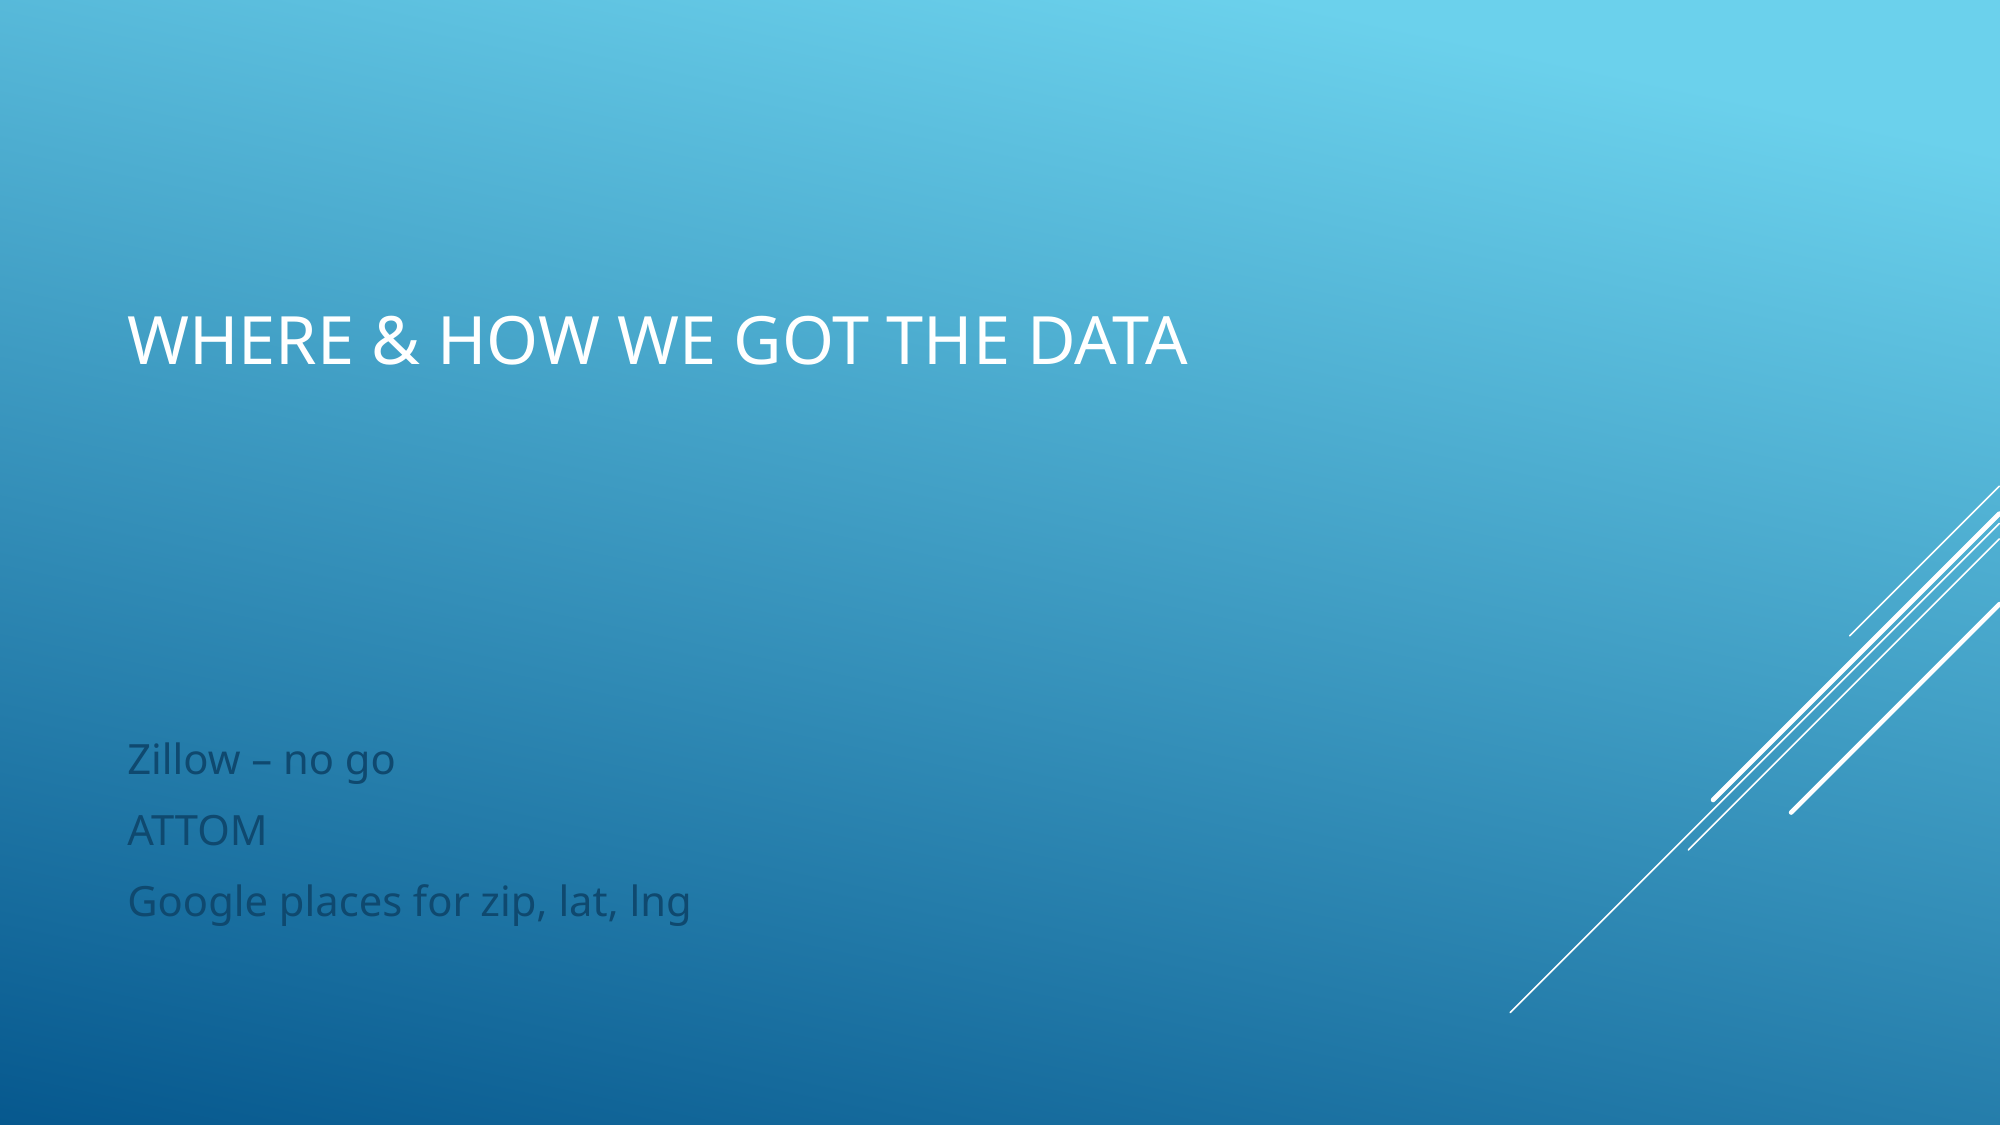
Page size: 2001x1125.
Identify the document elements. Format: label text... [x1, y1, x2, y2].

list Zillow – no go ATTOM Google places for zip, lat, lng [112, 675, 1513, 984]
title Where & how we got the data [112, 112, 1763, 563]
